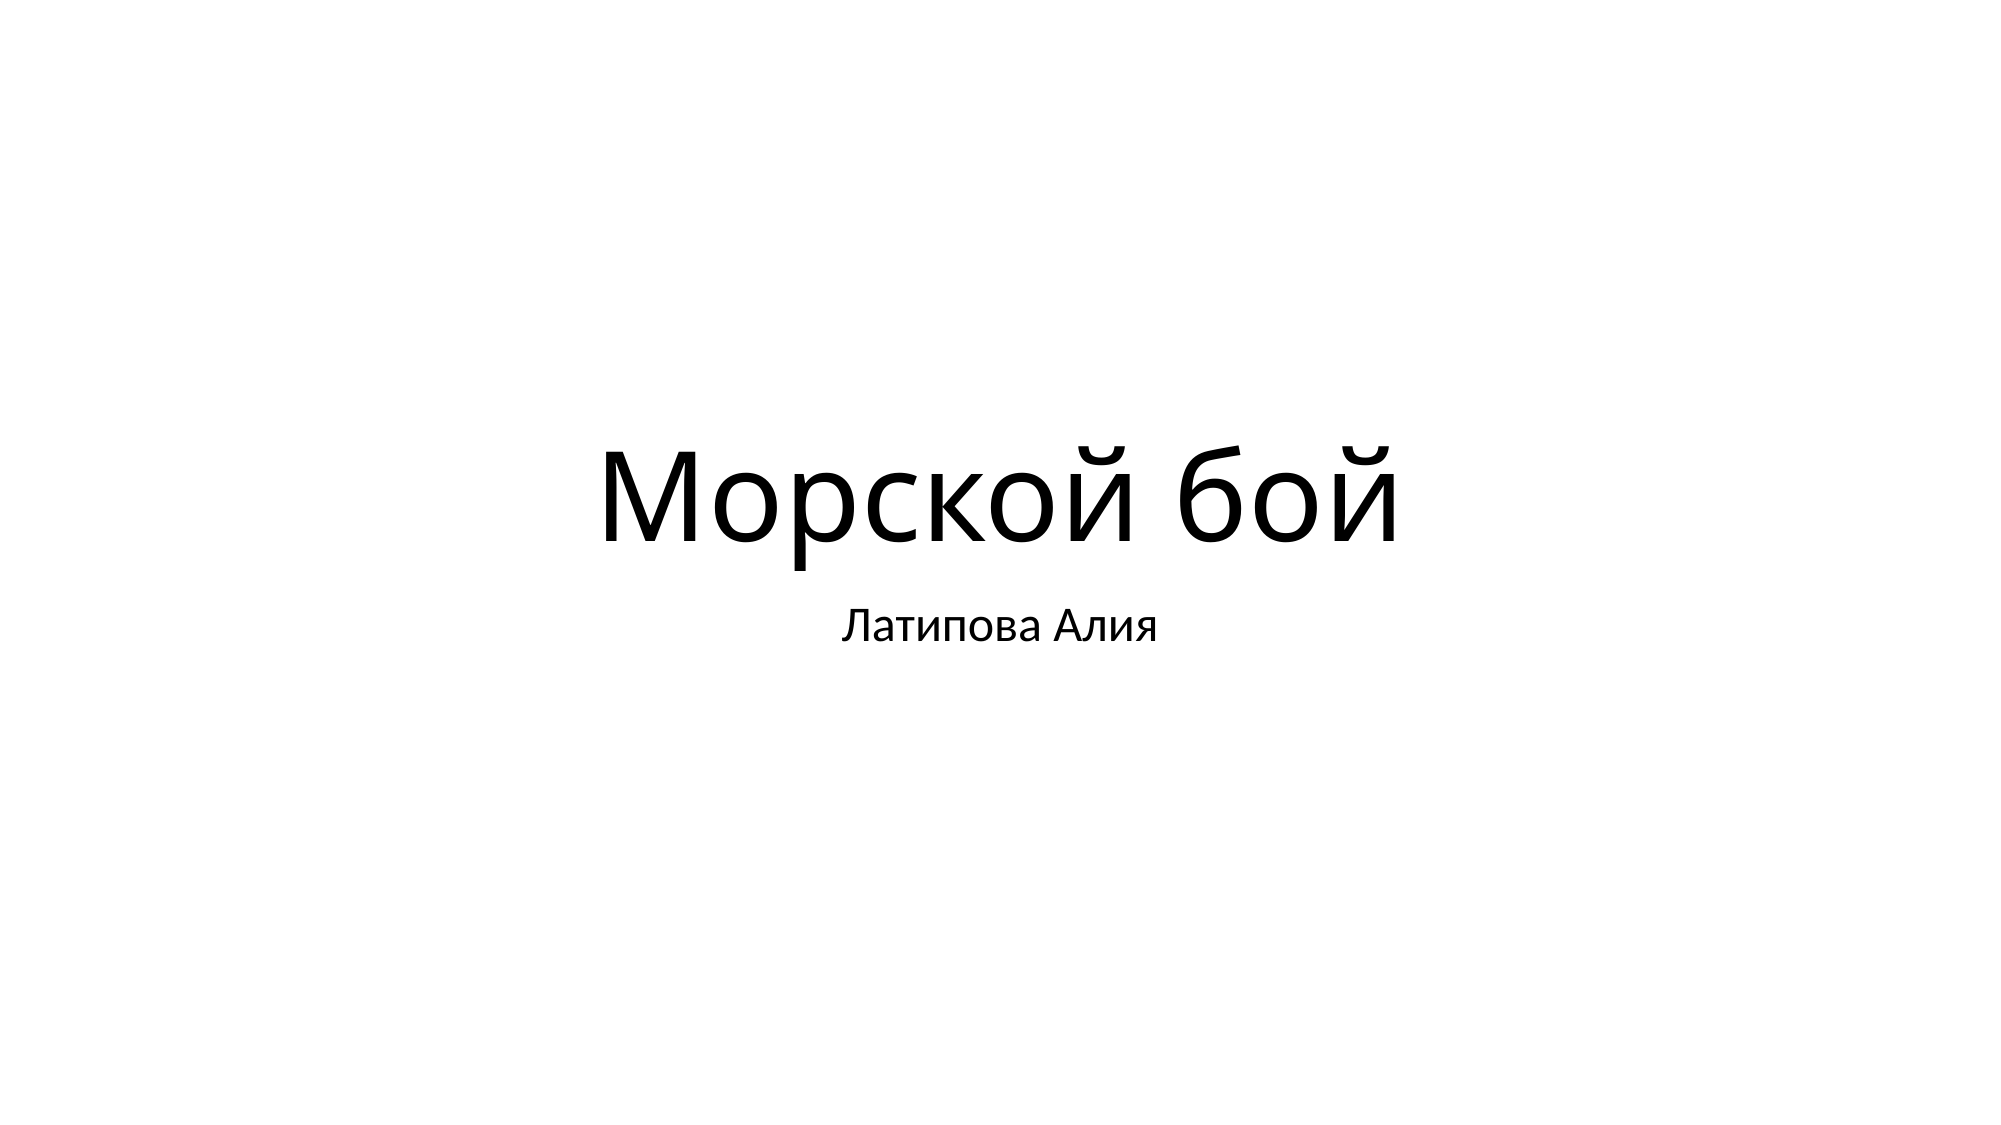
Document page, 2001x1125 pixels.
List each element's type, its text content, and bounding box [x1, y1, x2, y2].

subtitle Латипова Алия [249, 590, 1750, 863]
title Морской бой [249, 184, 1750, 576]
